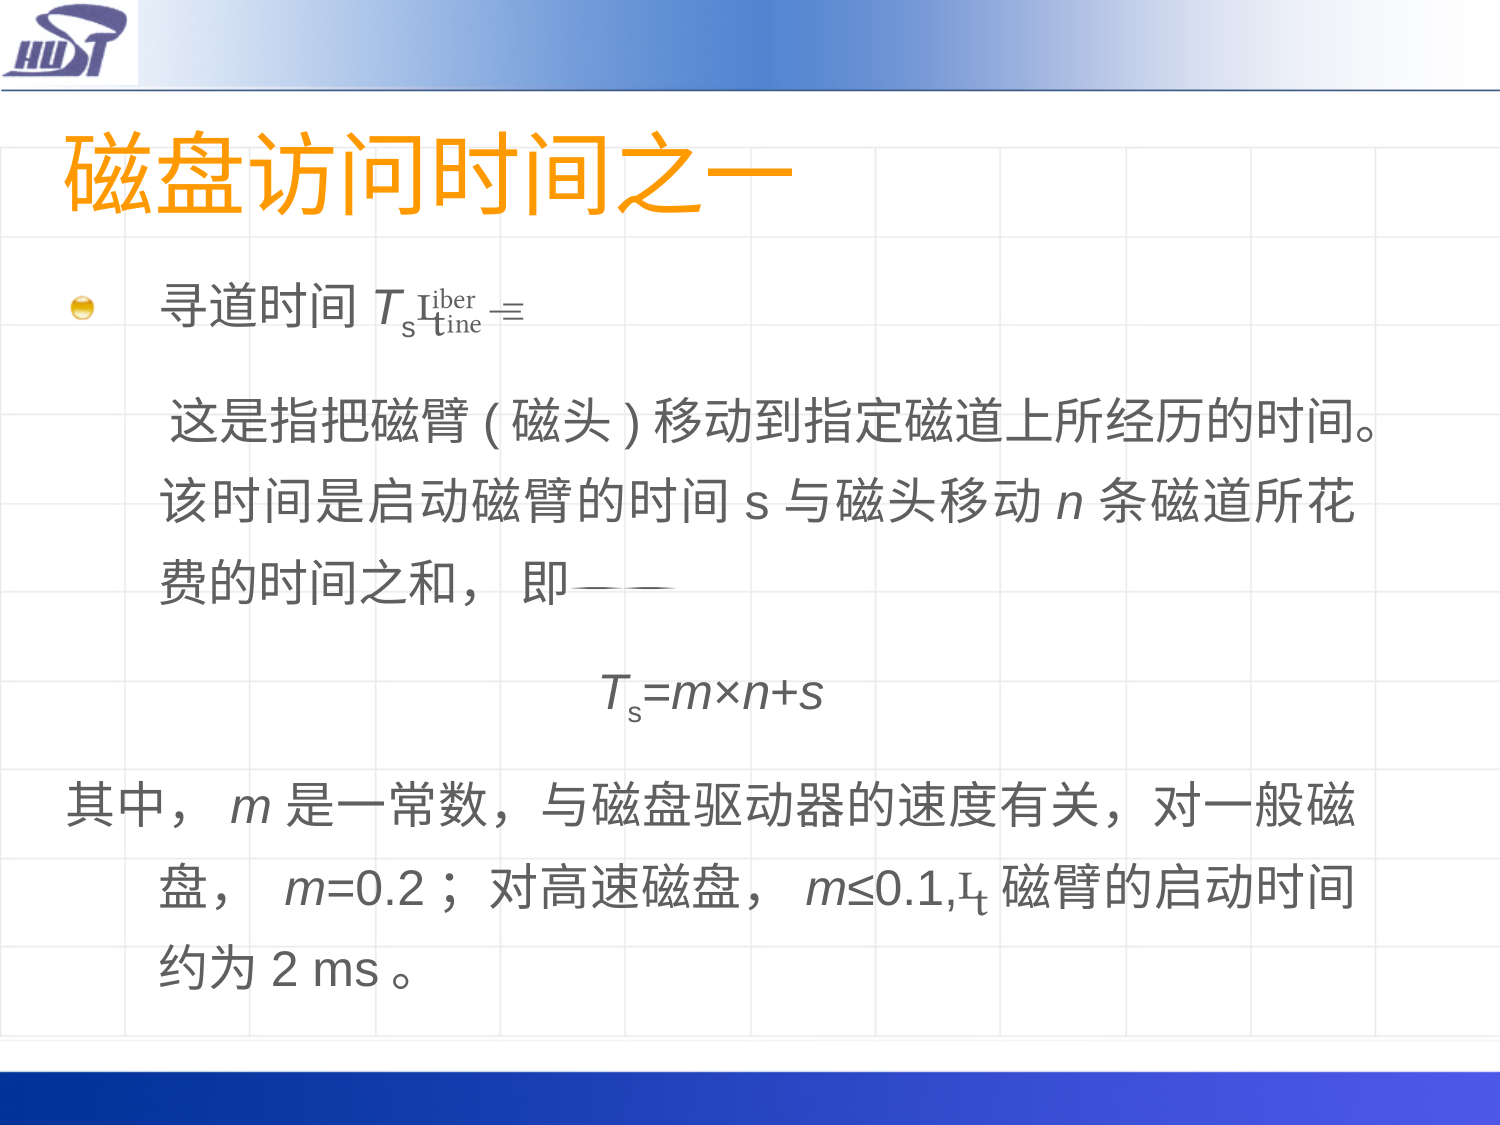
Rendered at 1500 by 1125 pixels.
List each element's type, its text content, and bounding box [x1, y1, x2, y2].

picture [0, 0, 1500, 1125]
list 寻道时间Ts 这是指把磁臂(磁头)移动到指定磁道上所经历的时间。该时间是启动磁臂的时间s与磁头移动n条磁道所花费的时间之和， 即 Ts=m×n+s 其中，m是一常数，与磁盘驱动器的速度有关，对一般磁盘， m=0.2；对高速磁盘，m≤0.1,磁臂的启动时间约为2 ms。 [50, 243, 1372, 1004]
title 磁盘访问时间之一 [47, 33, 1361, 236]
